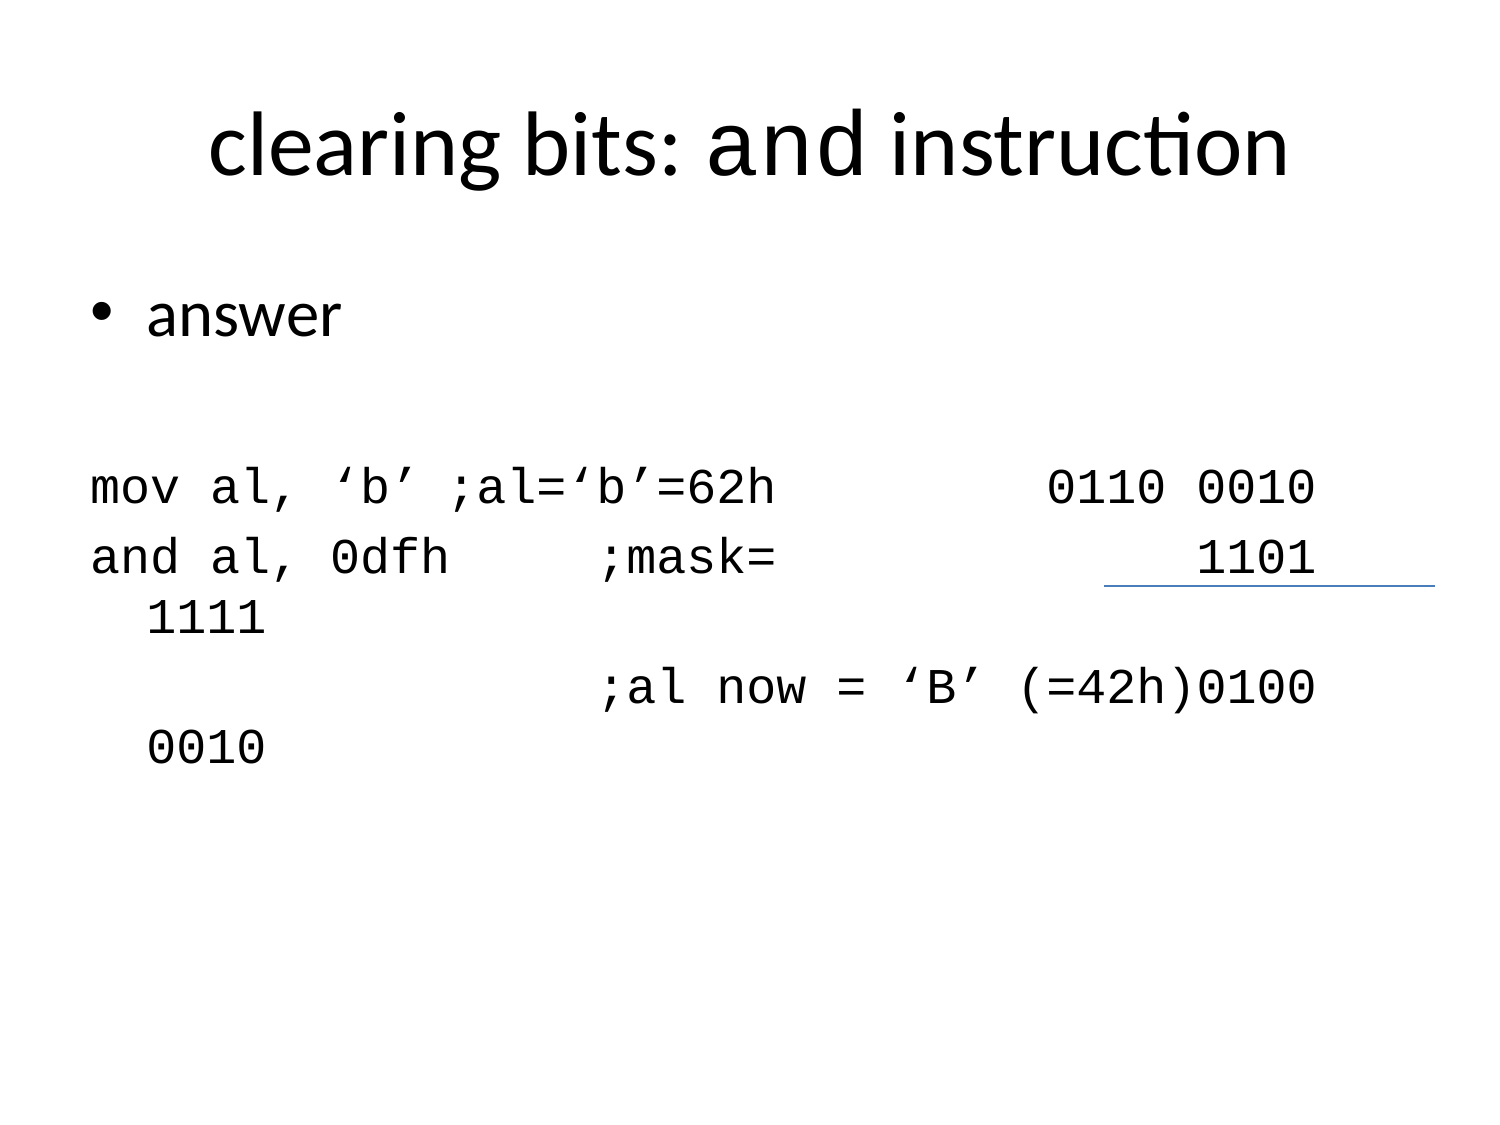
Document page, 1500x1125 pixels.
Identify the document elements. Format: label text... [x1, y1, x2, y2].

list answer mov al, ‘b’ ;al=‘b’=62h 0110 0010 and al, 0dfh ;mask= 1101 1111 ;al now = ‘B’ (=42h)0100 0010 [75, 262, 1425, 1005]
title clearing bits: and instruction [75, 45, 1425, 233]
